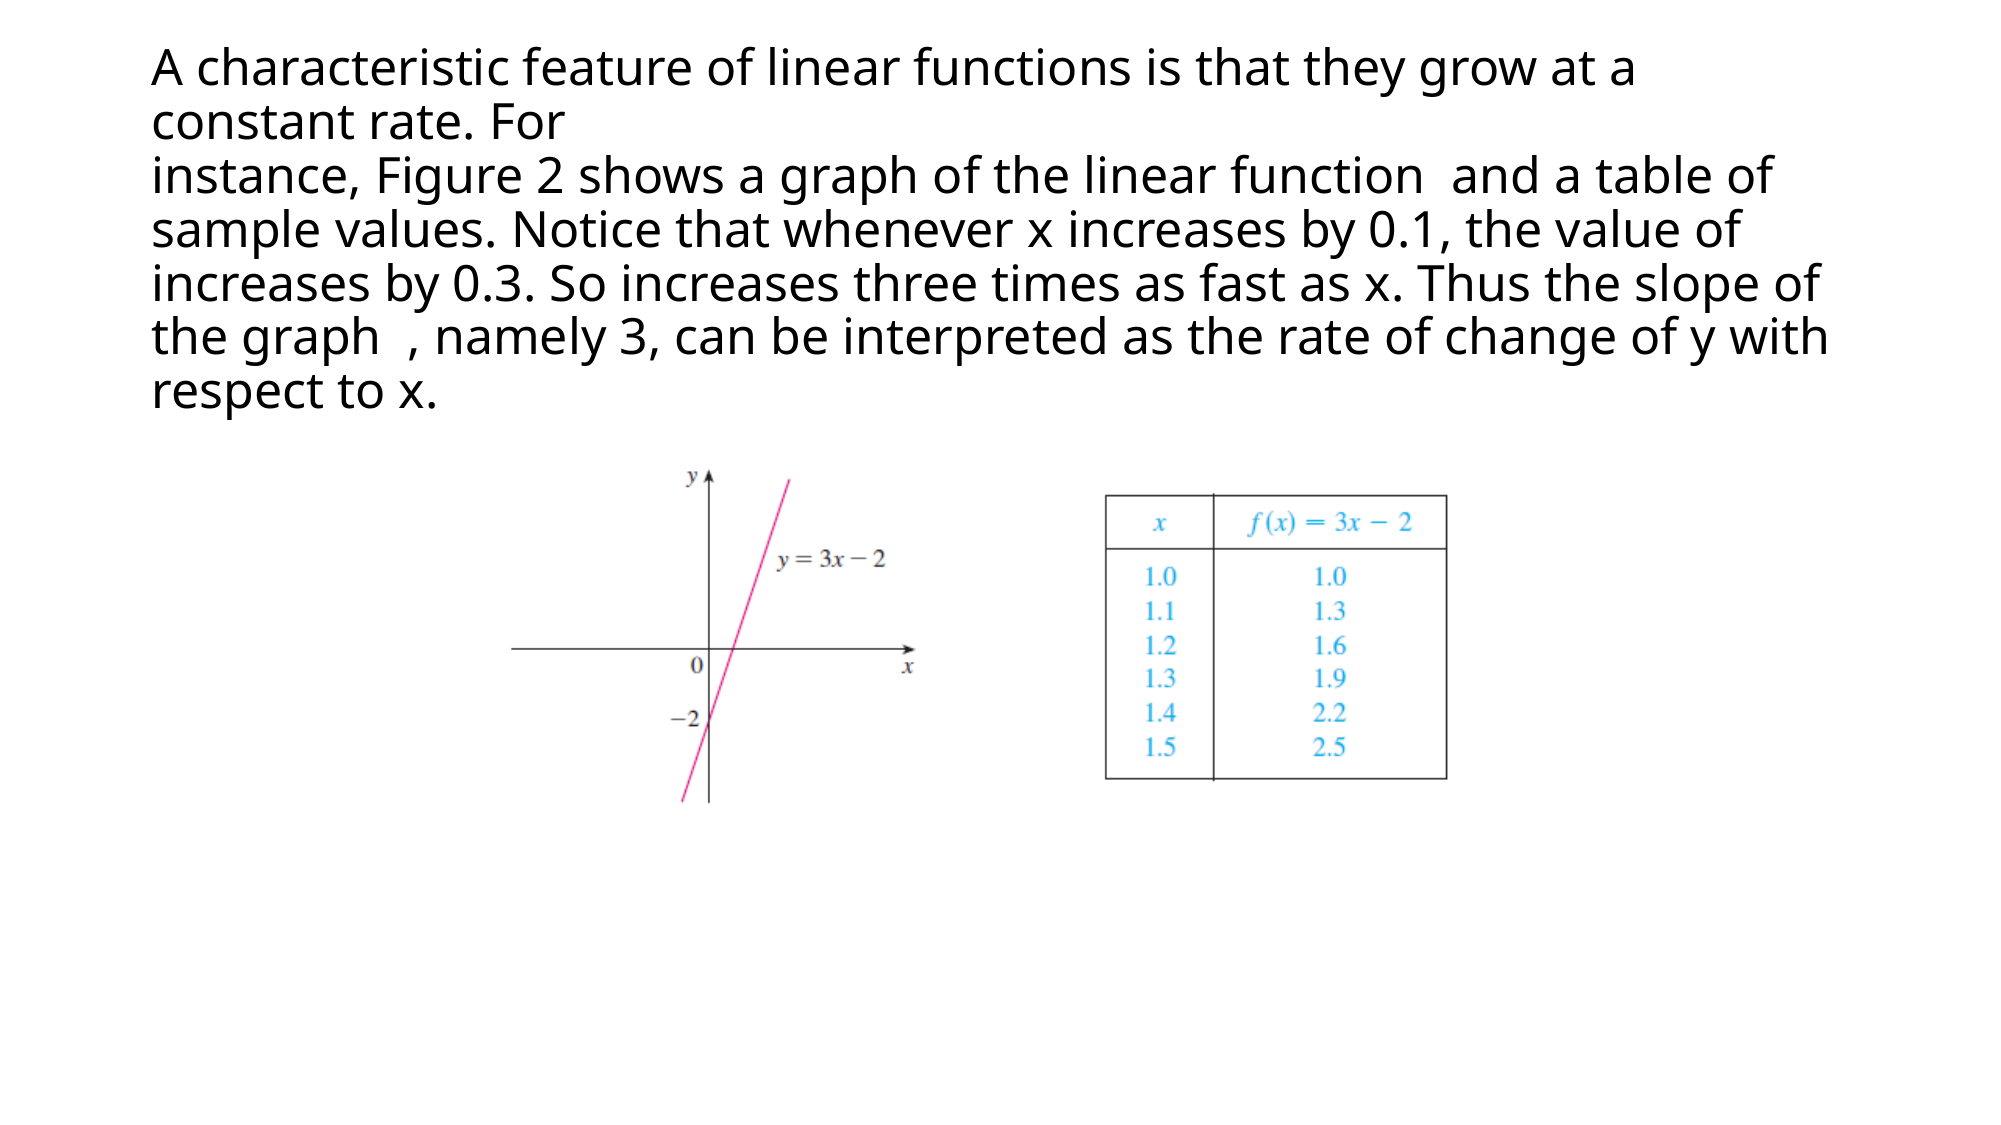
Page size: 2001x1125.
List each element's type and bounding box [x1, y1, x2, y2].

text_box [145, 220, 1871, 322]
picture [498, 442, 1518, 833]
